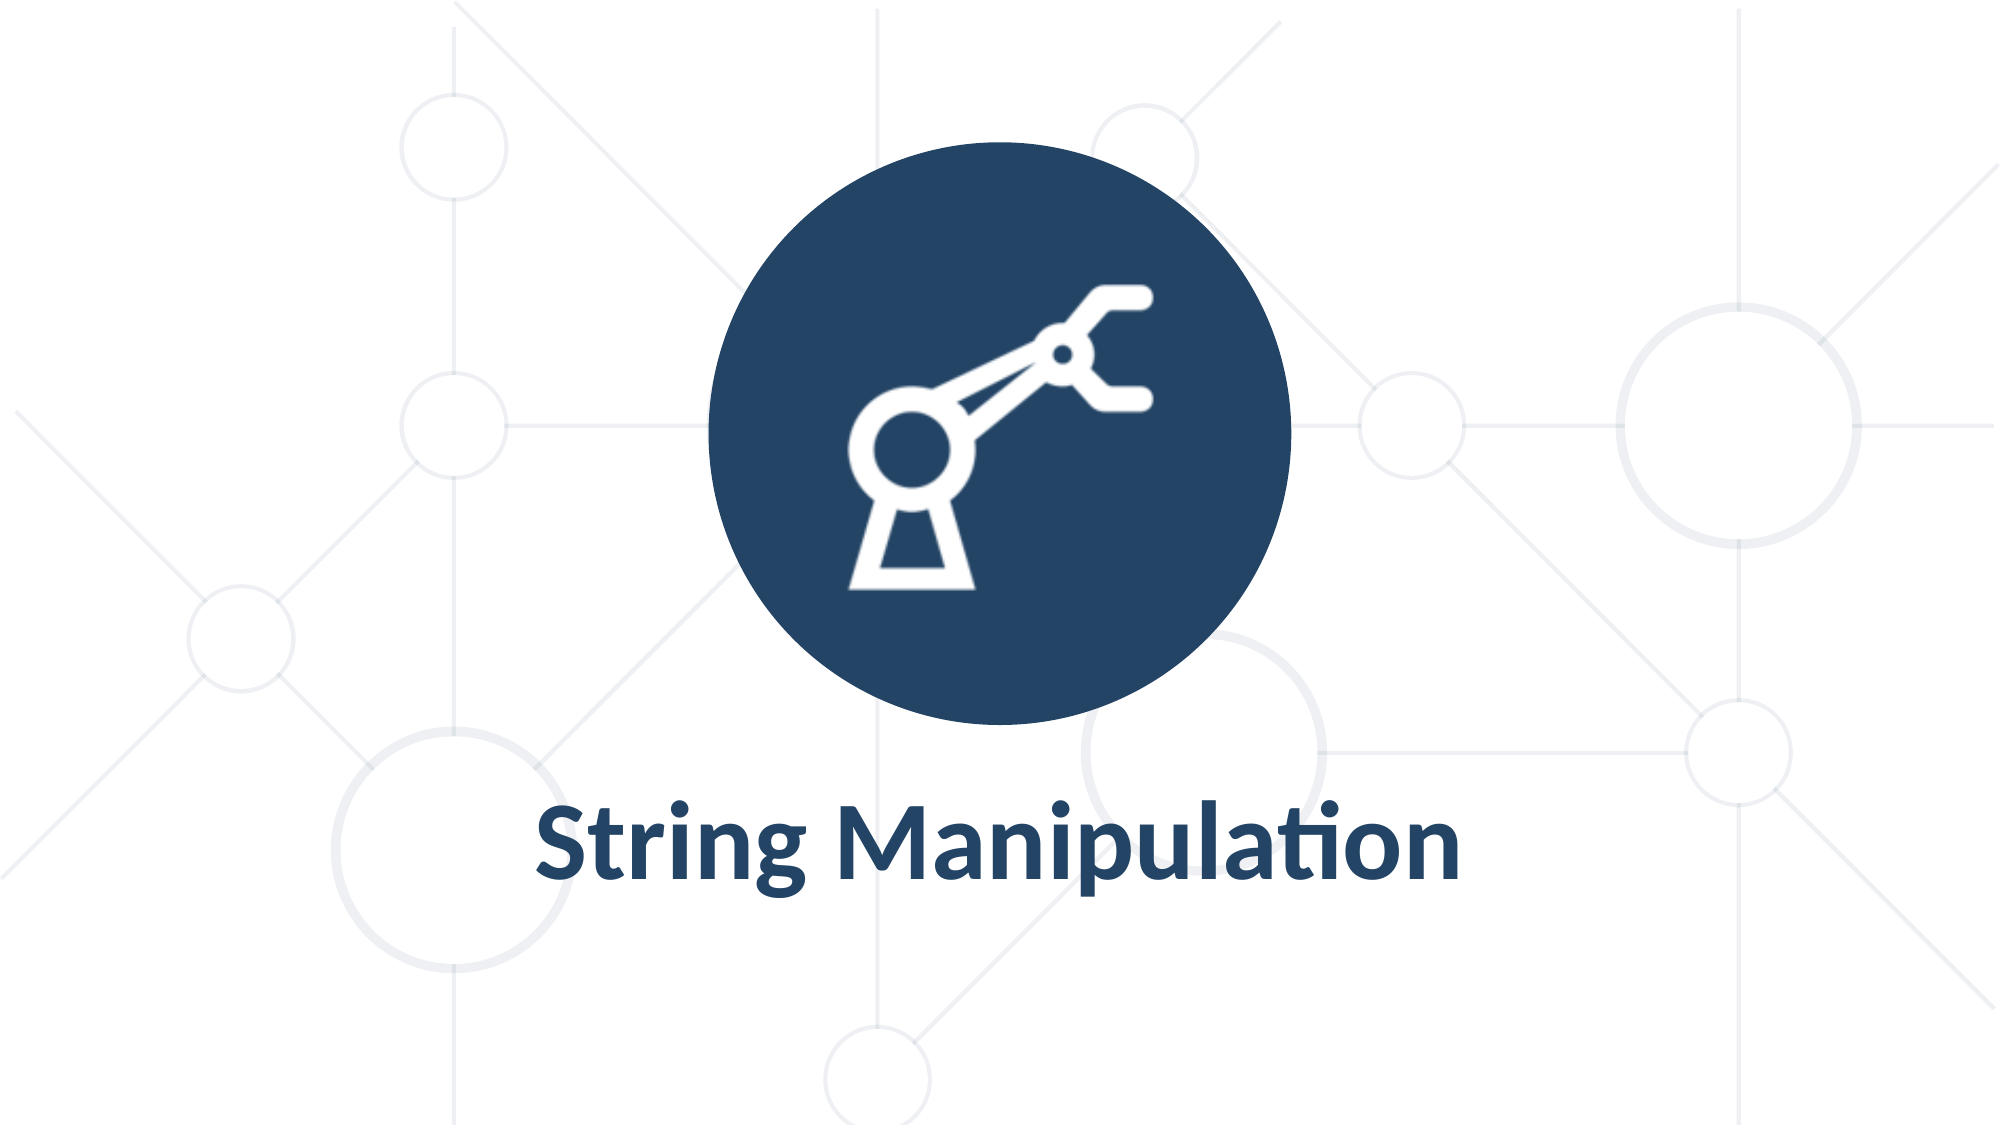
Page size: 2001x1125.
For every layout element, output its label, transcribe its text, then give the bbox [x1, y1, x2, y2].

picture [789, 226, 1211, 649]
title String Manipulation [100, 771, 1900, 898]
